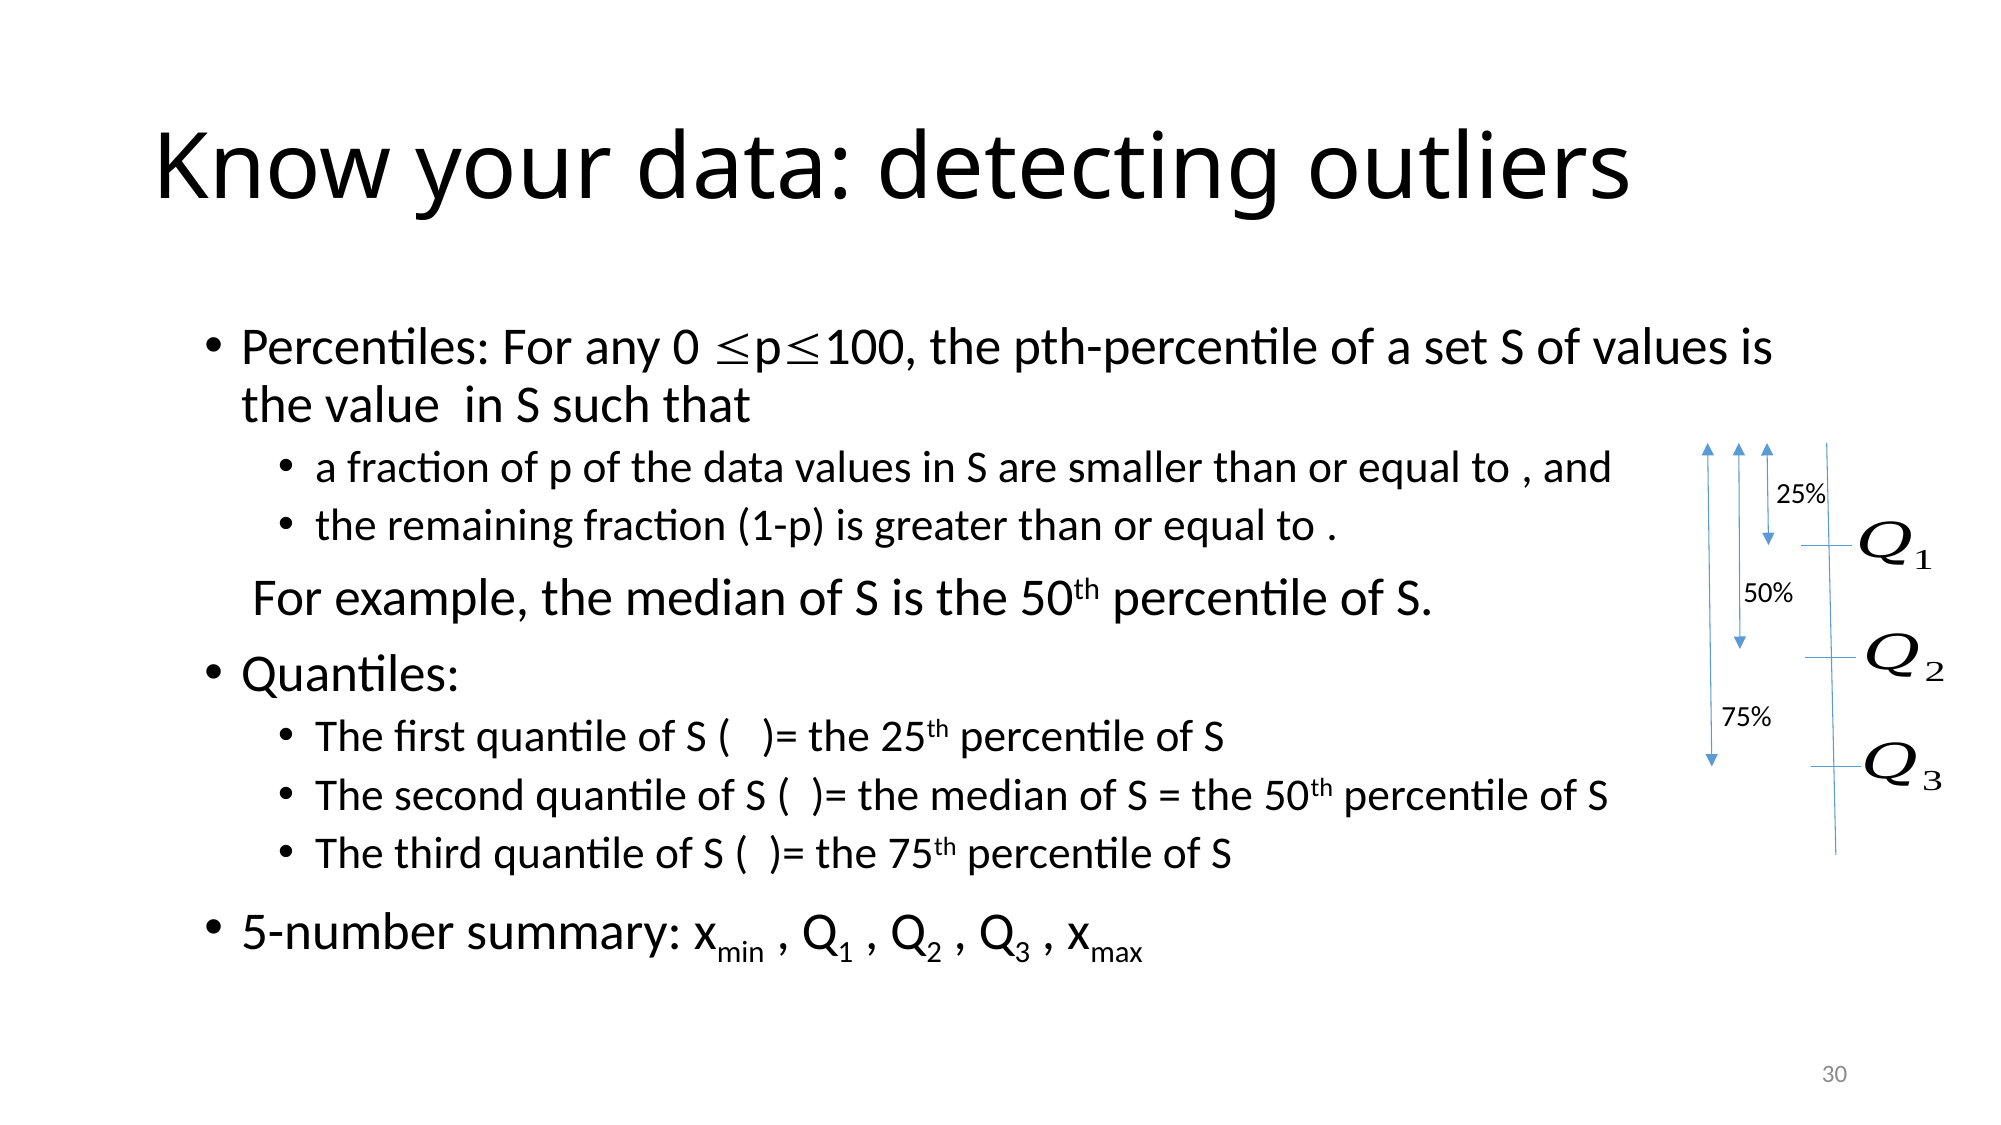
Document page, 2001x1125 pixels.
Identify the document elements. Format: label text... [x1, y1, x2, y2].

slide_number 30 [1412, 1042, 1863, 1103]
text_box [1706, 442, 1944, 855]
title Know your data: detecting outliers [137, 59, 1863, 278]
